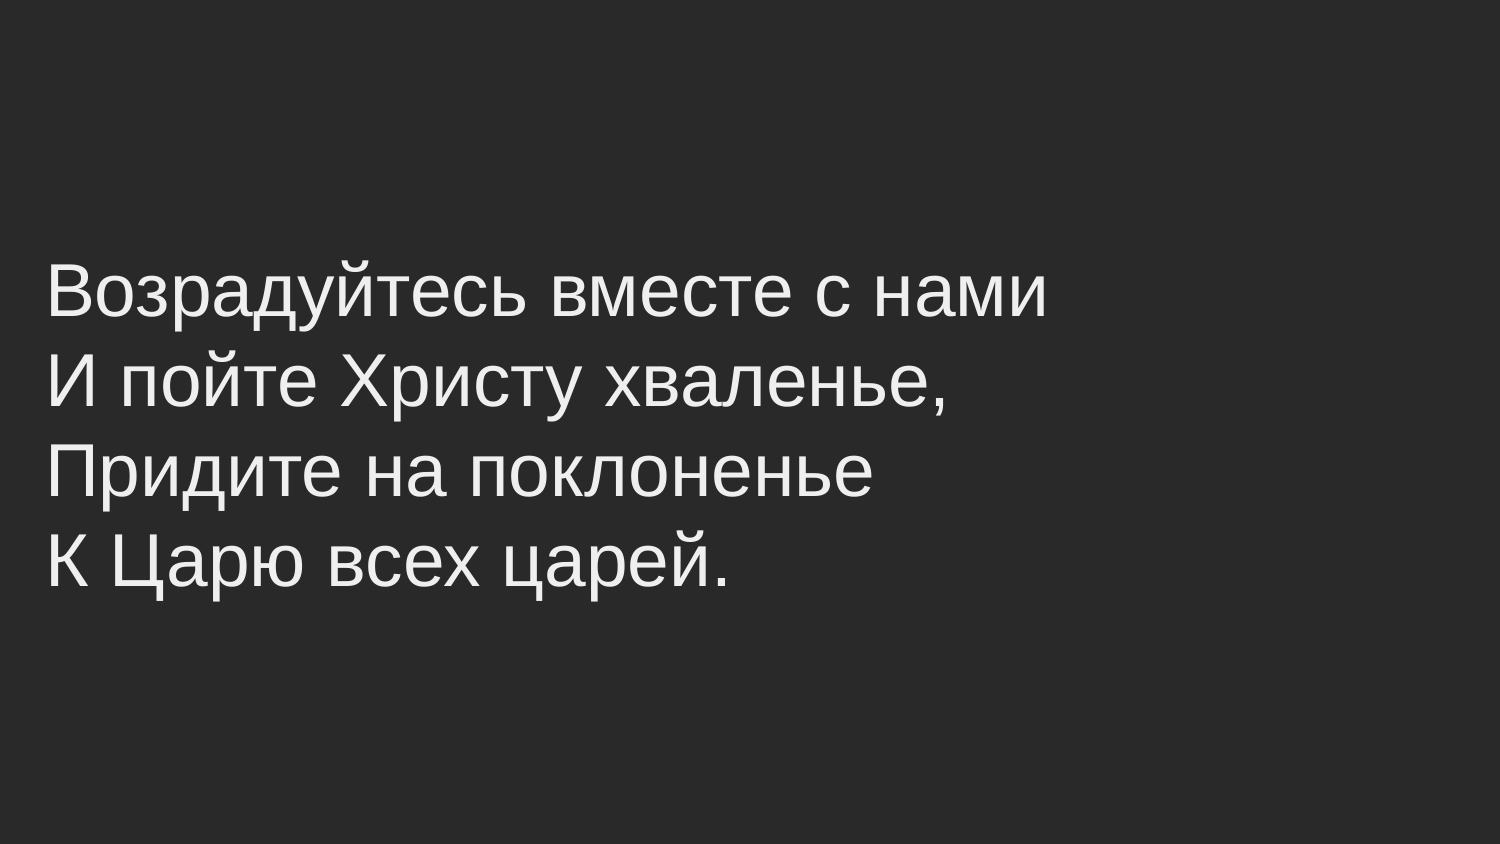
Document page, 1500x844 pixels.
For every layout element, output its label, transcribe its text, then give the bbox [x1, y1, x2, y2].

text_box Возрадуйтесь вместе с нами И пойте Христу хваленье, Придите на поклоненье К Царю всех царей. [29, 116, 1471, 728]
